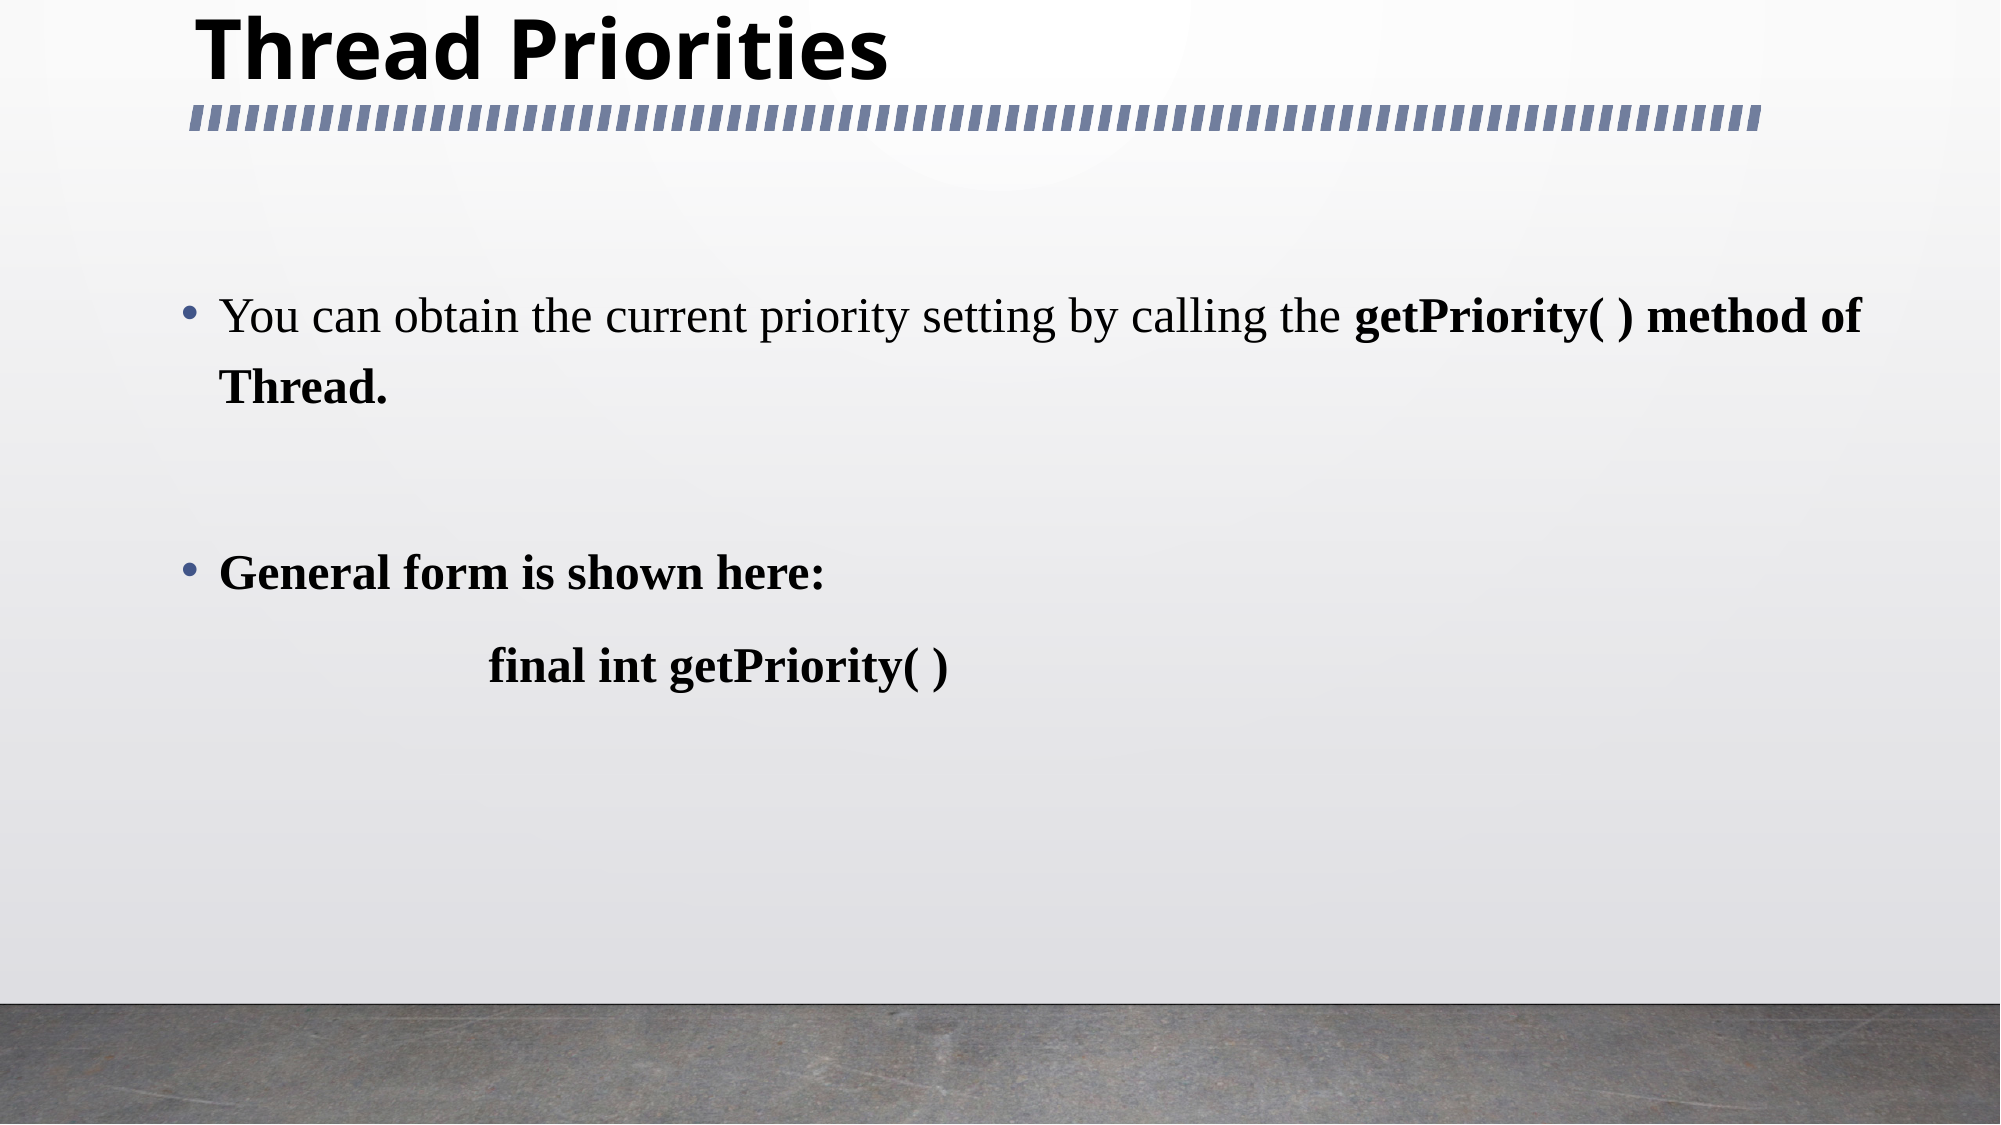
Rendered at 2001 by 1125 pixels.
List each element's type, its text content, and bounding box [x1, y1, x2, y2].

list You can obtain the current priority setting by calling the getPriority( ) method of Thread. General form is shown here: final int getPriority( ) [166, 262, 1934, 855]
title Thread Priorities [179, 0, 1675, 85]
picture [0, 1004, 2000, 1124]
